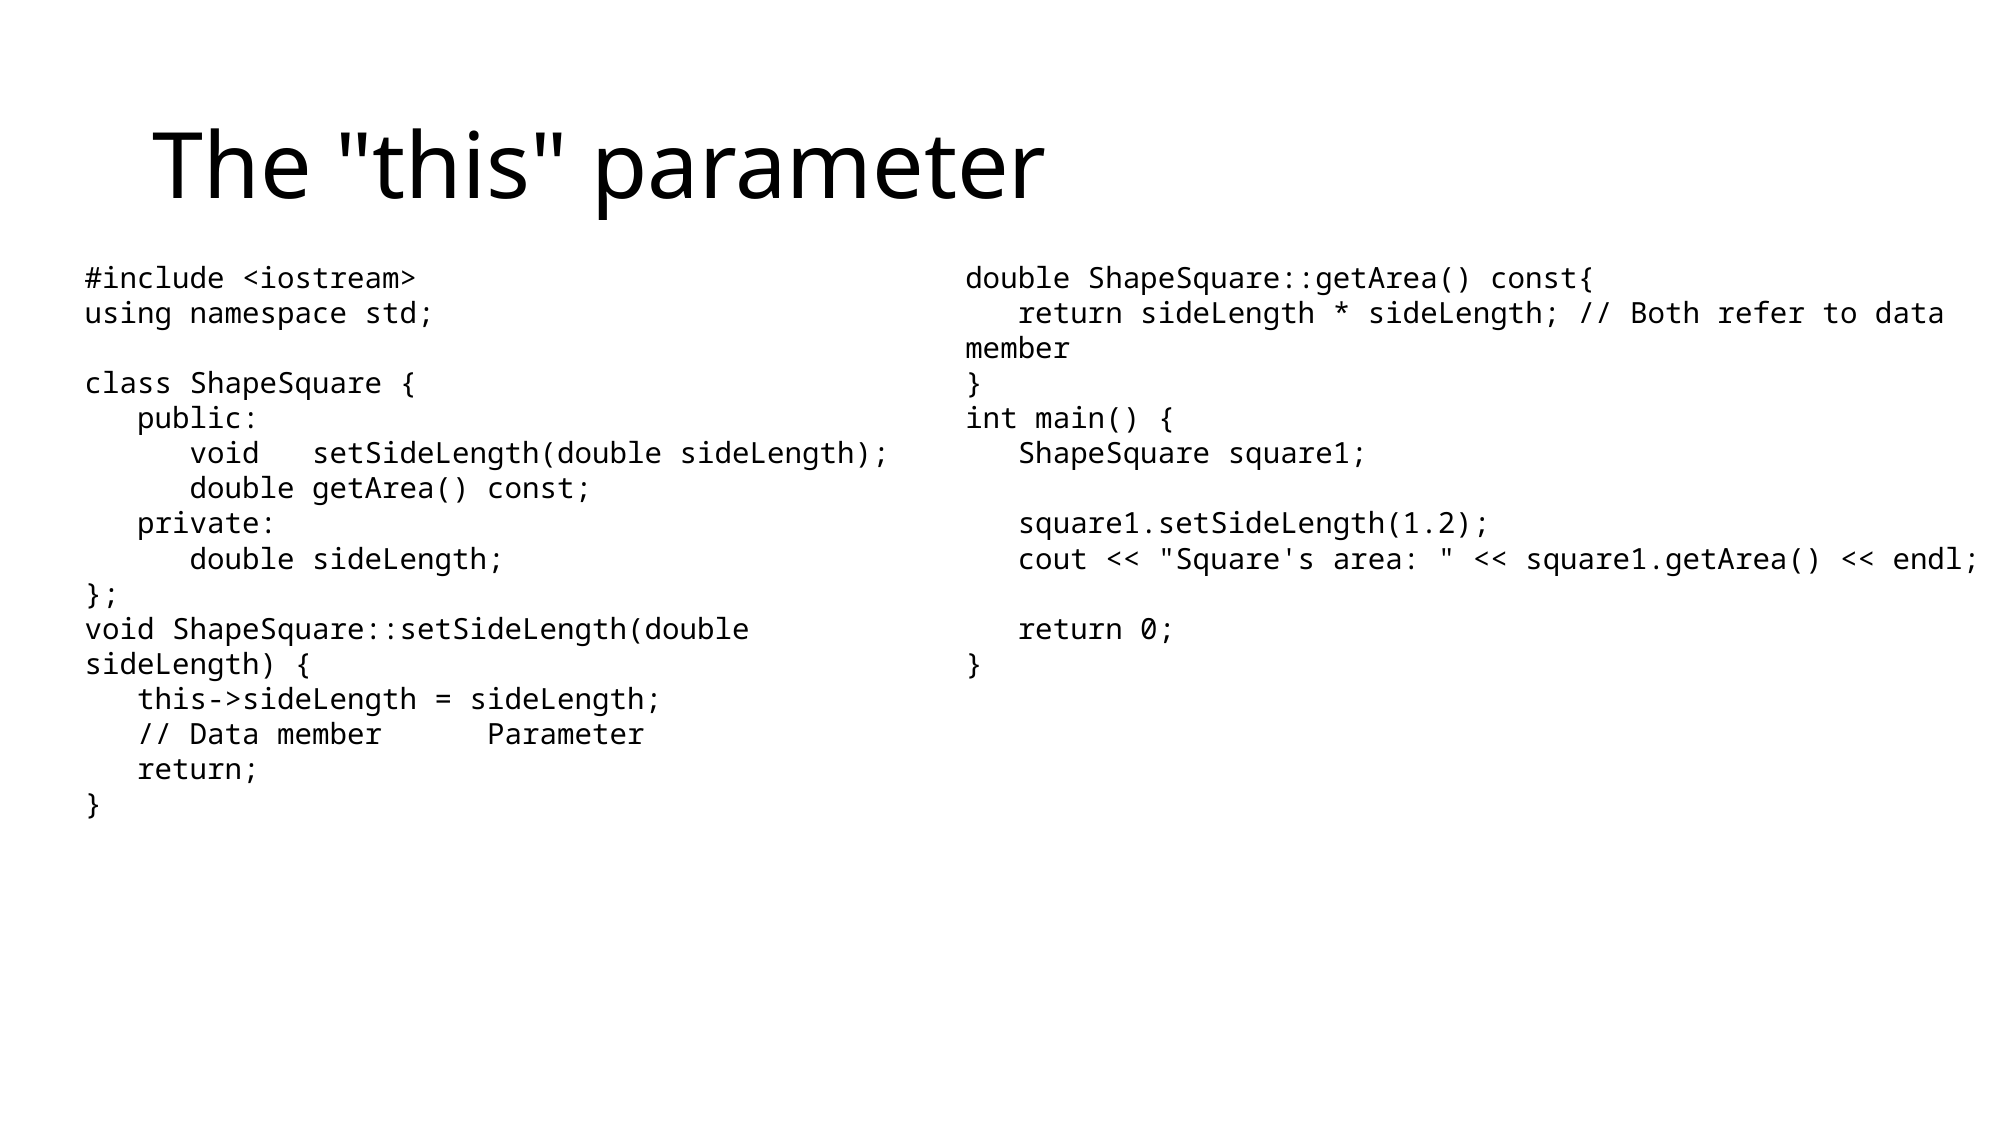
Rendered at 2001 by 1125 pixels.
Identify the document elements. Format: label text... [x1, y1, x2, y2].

title The "this" parameter [137, 59, 1863, 278]
list #include <iostream> using namespace std; class ShapeSquare { public: void setSideLength(double sideLength); double getArea() const; private: double sideLength; }; void ShapeSquare::setSideLength(double sideLength) { this->sideLength = sideLength; // Data member Parameter return; } [69, 251, 920, 1012]
list double ShapeSquare::getArea() const{ return sideLength * sideLength; // Both refer to data member } int main() { ShapeSquare square1; square1.setSideLength(1.2); cout << "Square's area: " << square1.getArea() << endl; return 0; } [950, 251, 2000, 1012]
